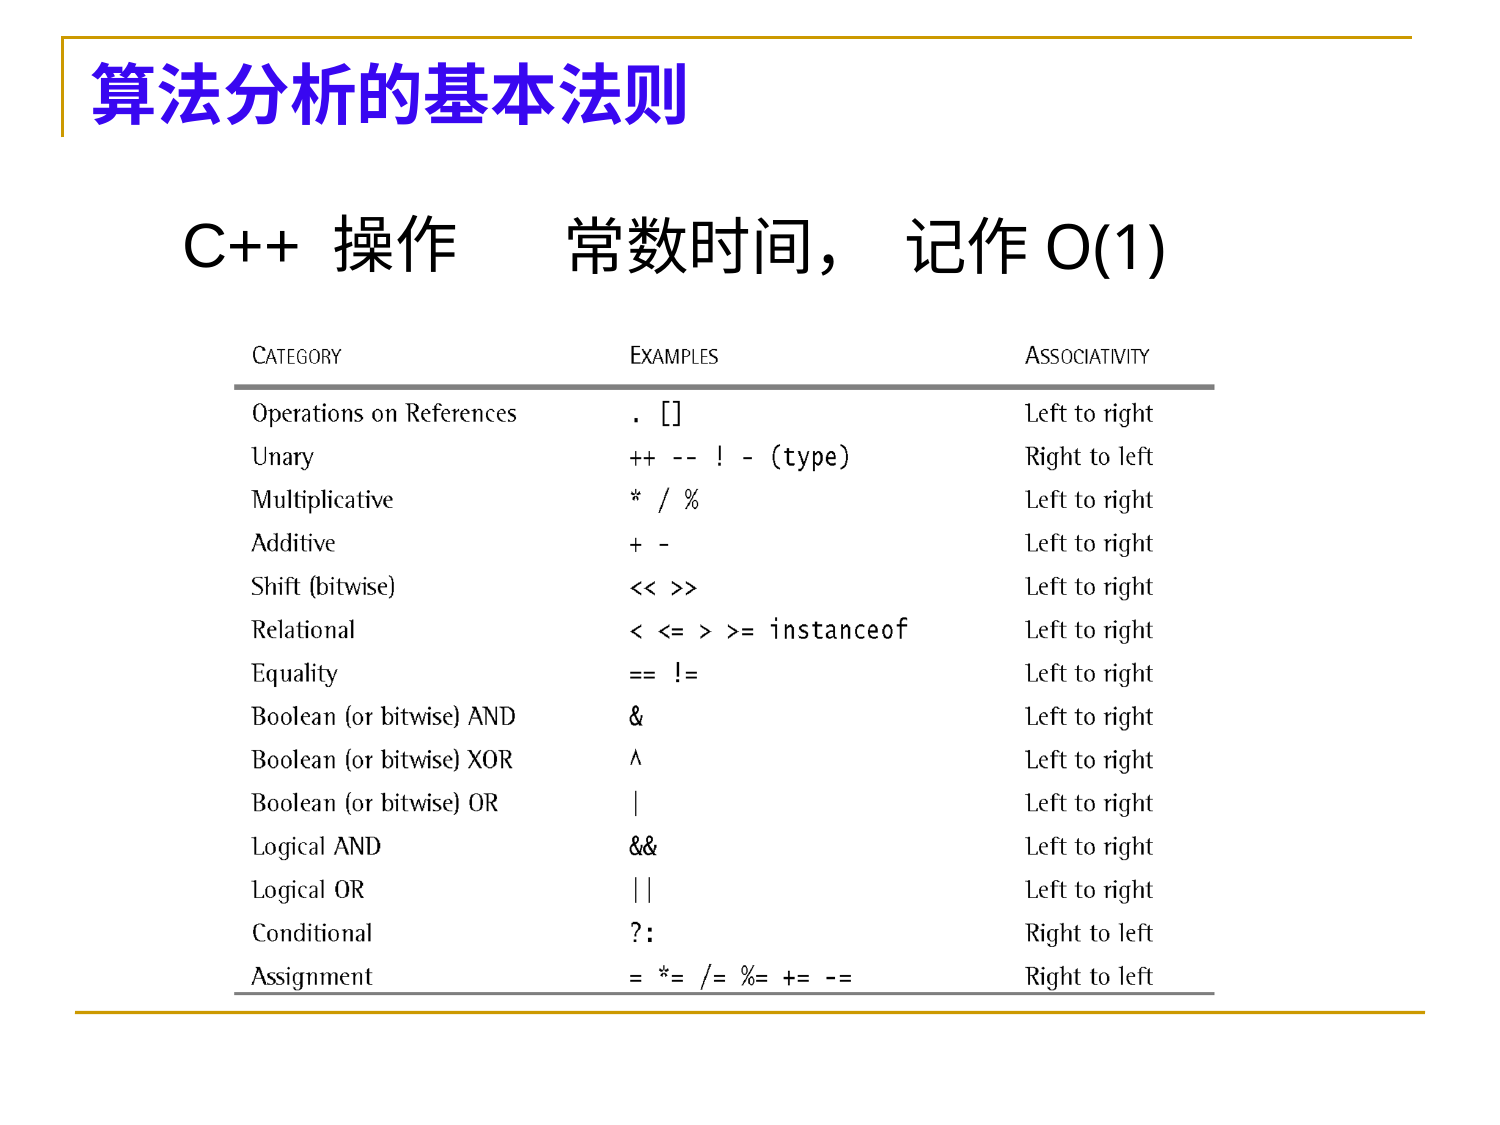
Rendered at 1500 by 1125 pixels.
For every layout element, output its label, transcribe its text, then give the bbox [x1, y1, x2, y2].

text_box 常数时间， 记作O(1) [549, 233, 1225, 337]
title 算法分析的基本法则 [75, 45, 1425, 233]
list C++ 操作 [0, 197, 473, 798]
picture [218, 337, 1225, 1005]
